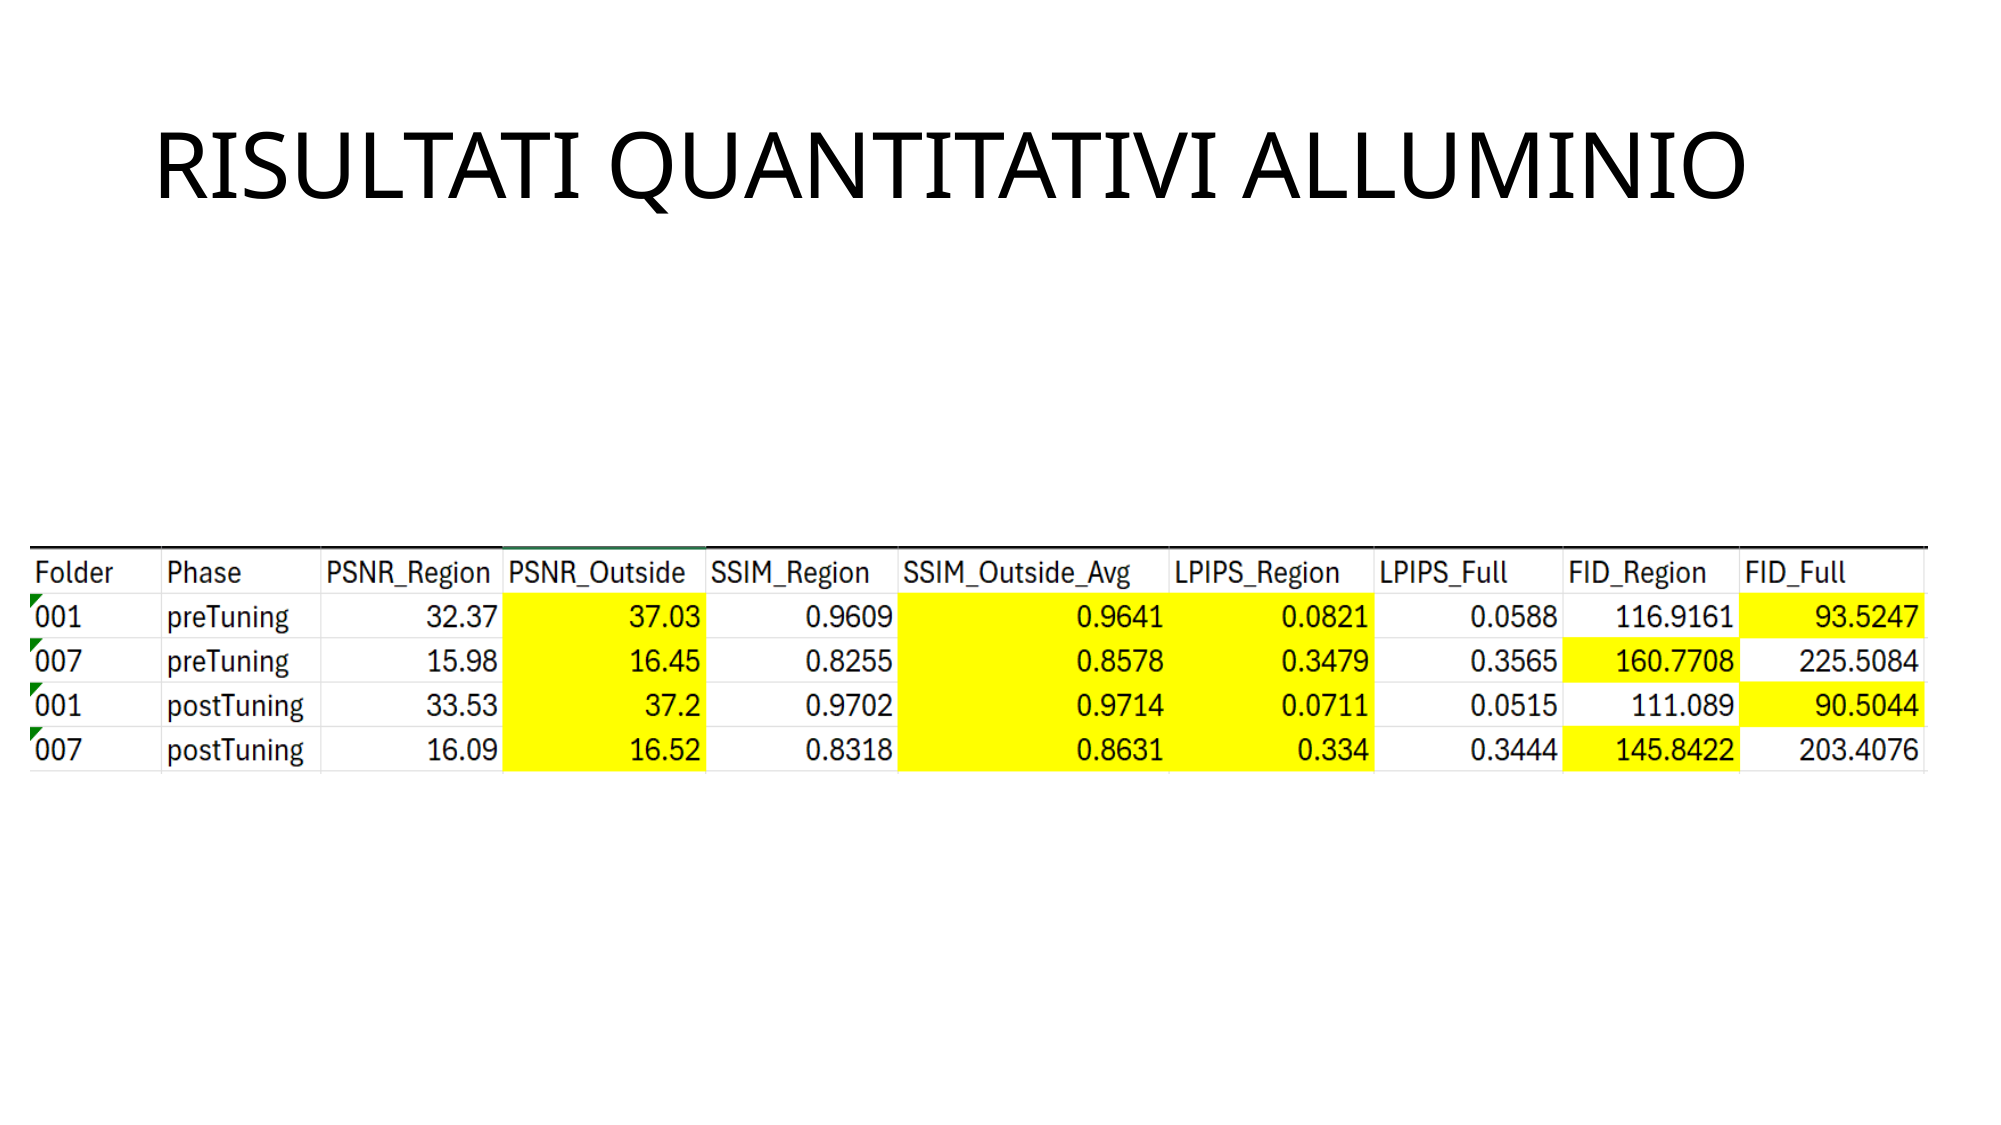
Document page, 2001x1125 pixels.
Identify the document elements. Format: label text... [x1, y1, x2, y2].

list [29, 545, 1928, 775]
title RISULTATI QUANTITATIVI ALLUMINIO [137, 59, 1863, 278]
